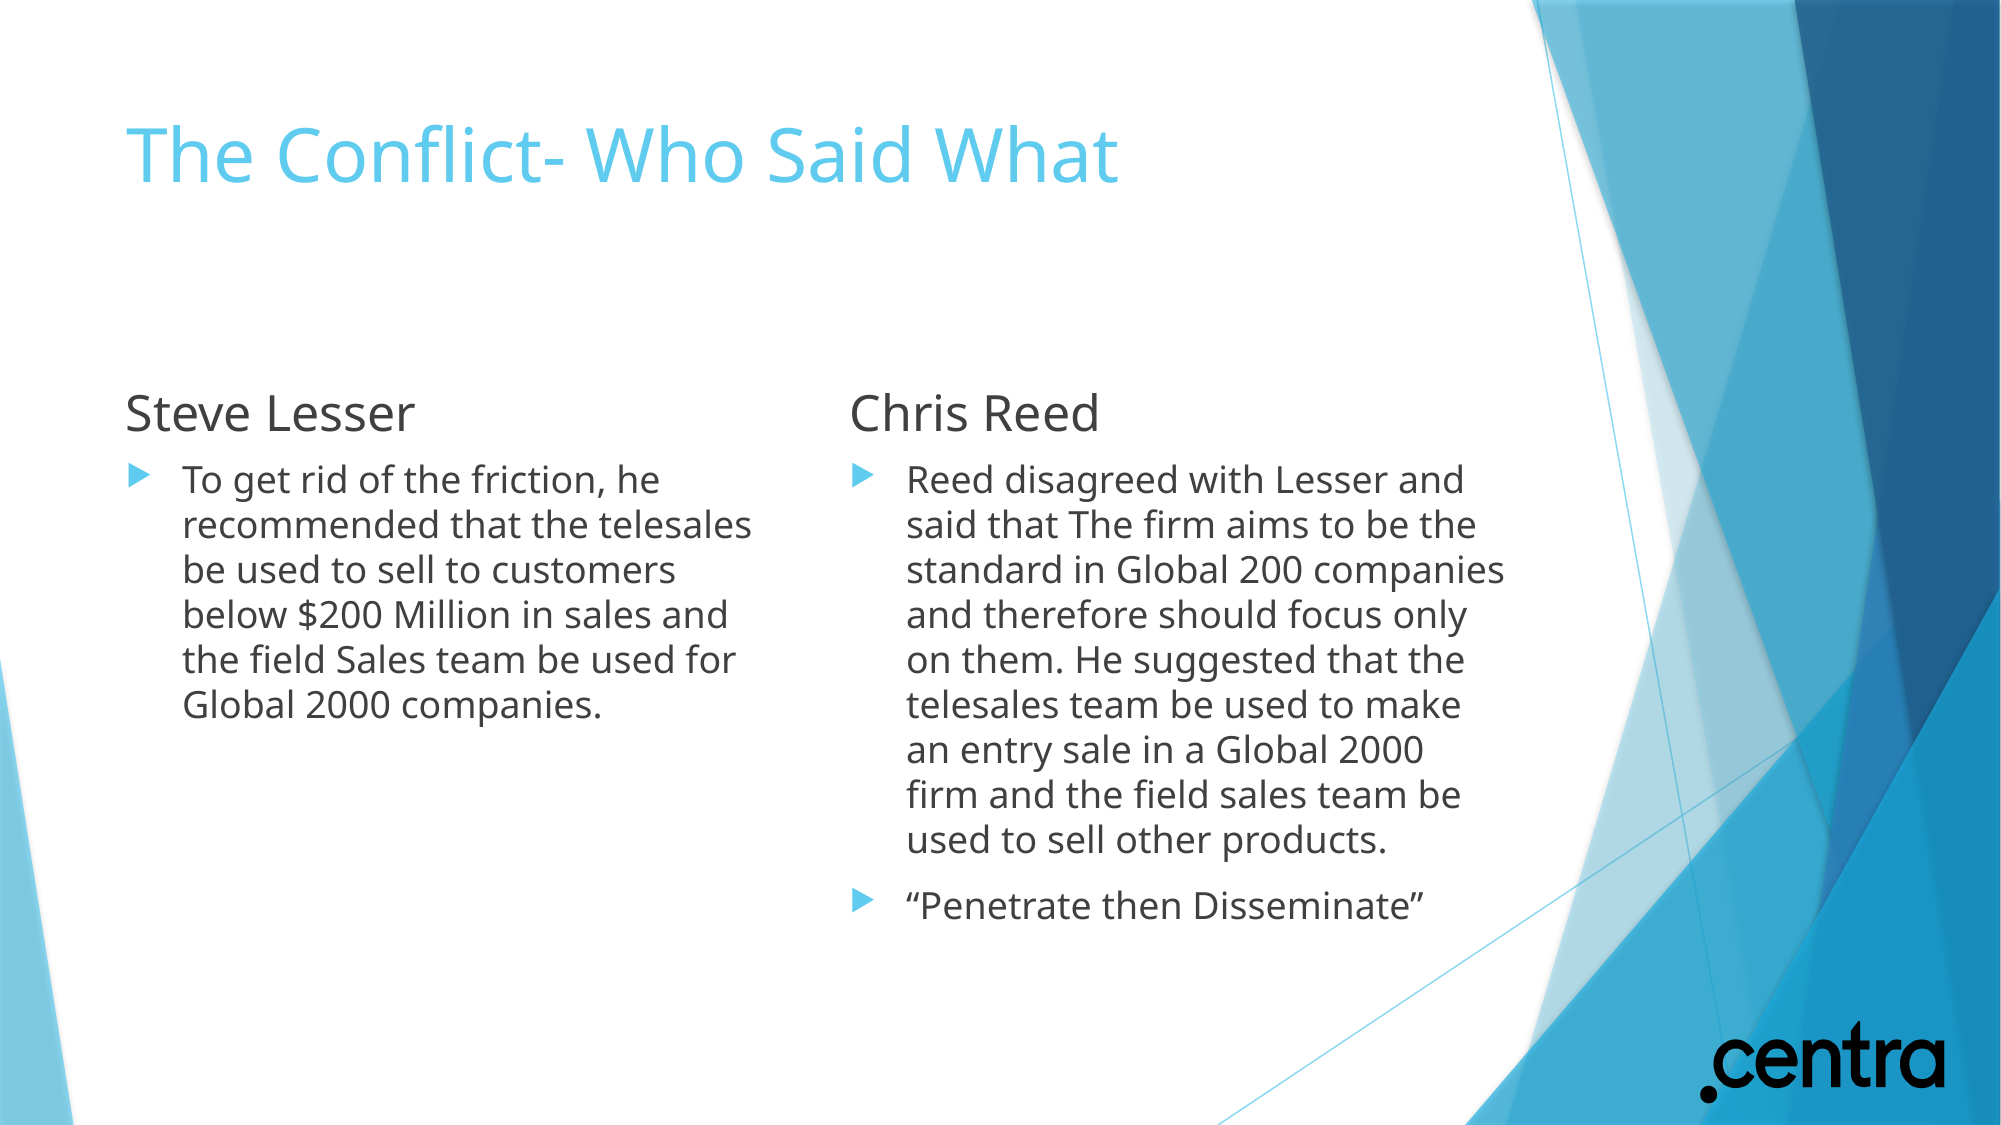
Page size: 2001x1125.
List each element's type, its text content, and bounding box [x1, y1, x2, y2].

list Steve Lesser [110, 354, 798, 448]
title The Conflict- Who Said What [111, 99, 1522, 317]
list To get rid of the friction, he recommended that the telesales be used to sell to customers below $200 Million in sales and the field Sales team be used for Global 2000 companies. [110, 448, 798, 991]
list Chris Reed [834, 354, 1522, 448]
list Reed disagreed with Lesser and said that The firm aims to be the standard in Global 200 companies and therefore should focus only on them. He suggested that the telesales team be used to make an entry sale in a Global 2000 firm and the field sales team be used to sell other products. “Penetrate then Disseminate” [834, 448, 1522, 991]
picture [1643, 999, 2000, 1125]
